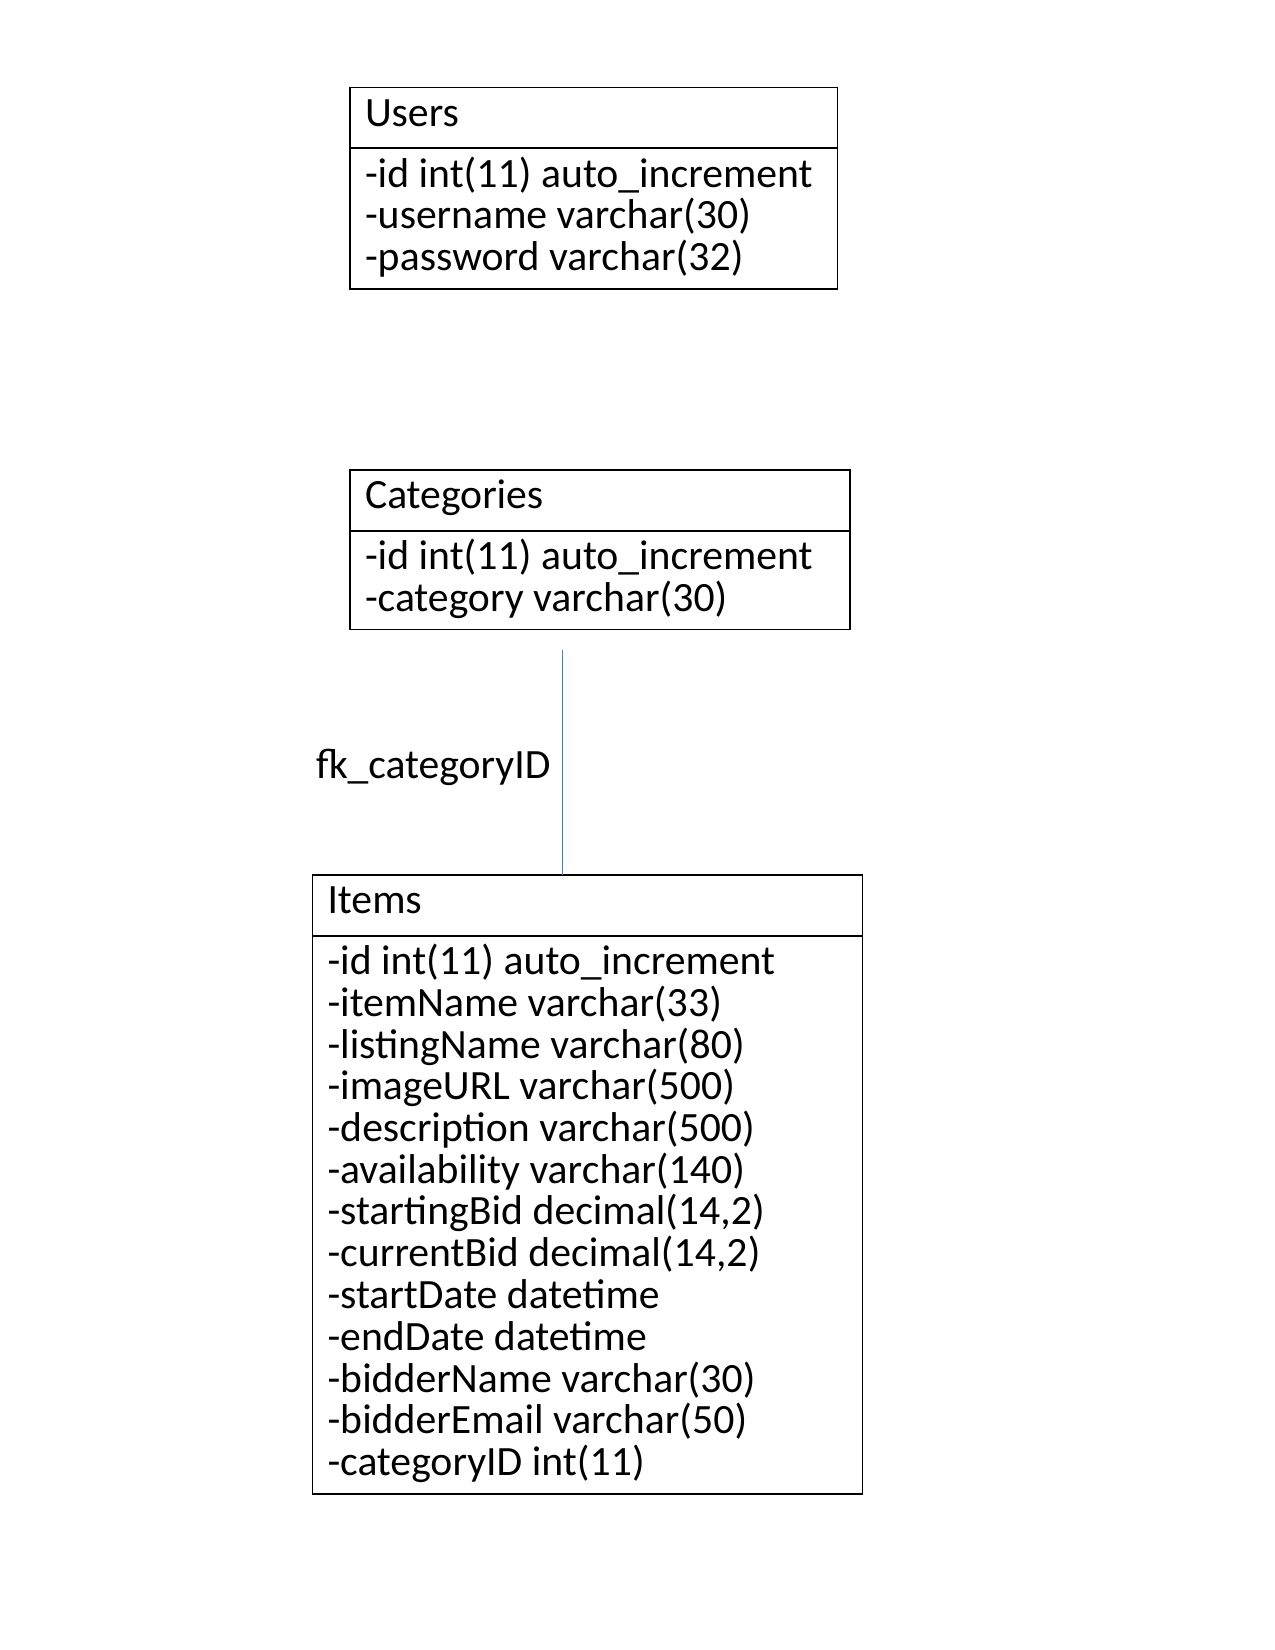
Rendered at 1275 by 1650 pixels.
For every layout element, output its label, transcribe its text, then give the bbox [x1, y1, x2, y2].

text_box fk_categoryID [301, 729, 558, 795]
table_cell -id int(11) auto_increment -itemName varchar(33) -listingName varchar(80) -imageURL varchar(500) -description varchar(500) -availability varchar(140) -startingBid decimal(14,2) -currentBid decimal(14,2) -startDate datetime -endDate datetime -bidderName varchar(30) -bidderEmail varchar(50) -categoryID int(11) [313, 937, 862, 1493]
table_header Items [313, 876, 862, 935]
table_cell -id int(11) auto_increment -username varchar(30) -password varchar(32) [351, 149, 837, 288]
table_header Categories [351, 471, 849, 530]
table_header Users [351, 88, 837, 147]
table_cell -id int(11) auto_increment -category varchar(30) [351, 532, 849, 629]
